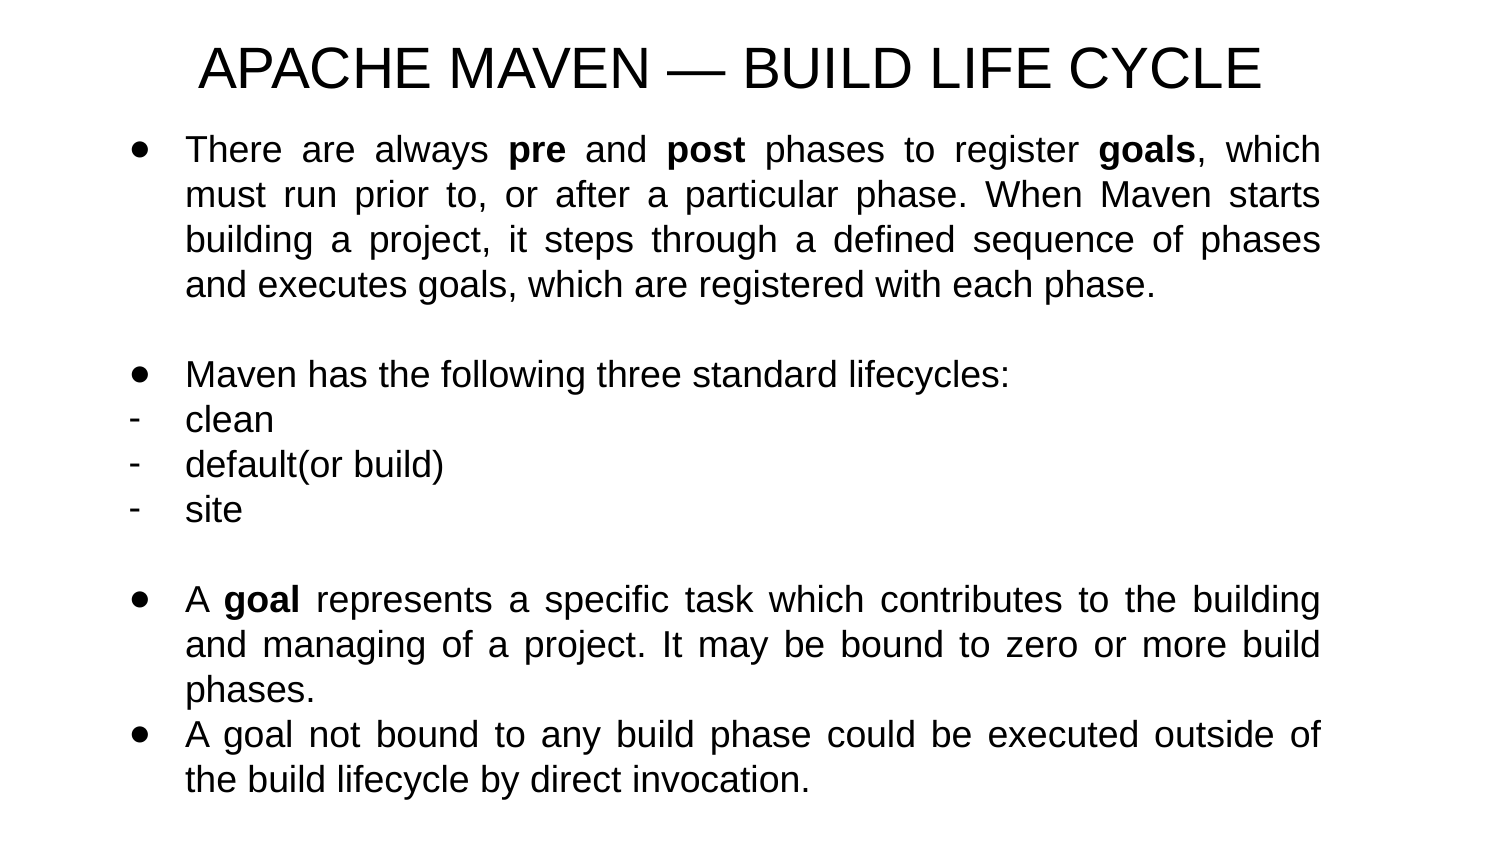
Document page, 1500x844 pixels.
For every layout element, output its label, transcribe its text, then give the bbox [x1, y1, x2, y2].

text_box There are always pre and post phases to register goals, which must run prior to, or after a particular phase. When Maven starts building a project, it steps through a defined sequence of phases and executes goals, which are registered with each phase. Maven has the following three standard lifecycles: clean default(or build) site A goal represents a specific task which contributes to the building and managing of a project. It may be bound to zero or more build phases. A goal not bound to any build phase could be executed outside of the build lifecycle by direct invocation. [95, 109, 1337, 602]
title APACHE MAVEN — BUILD LIFE CYCLE [40, 15, 1438, 110]
